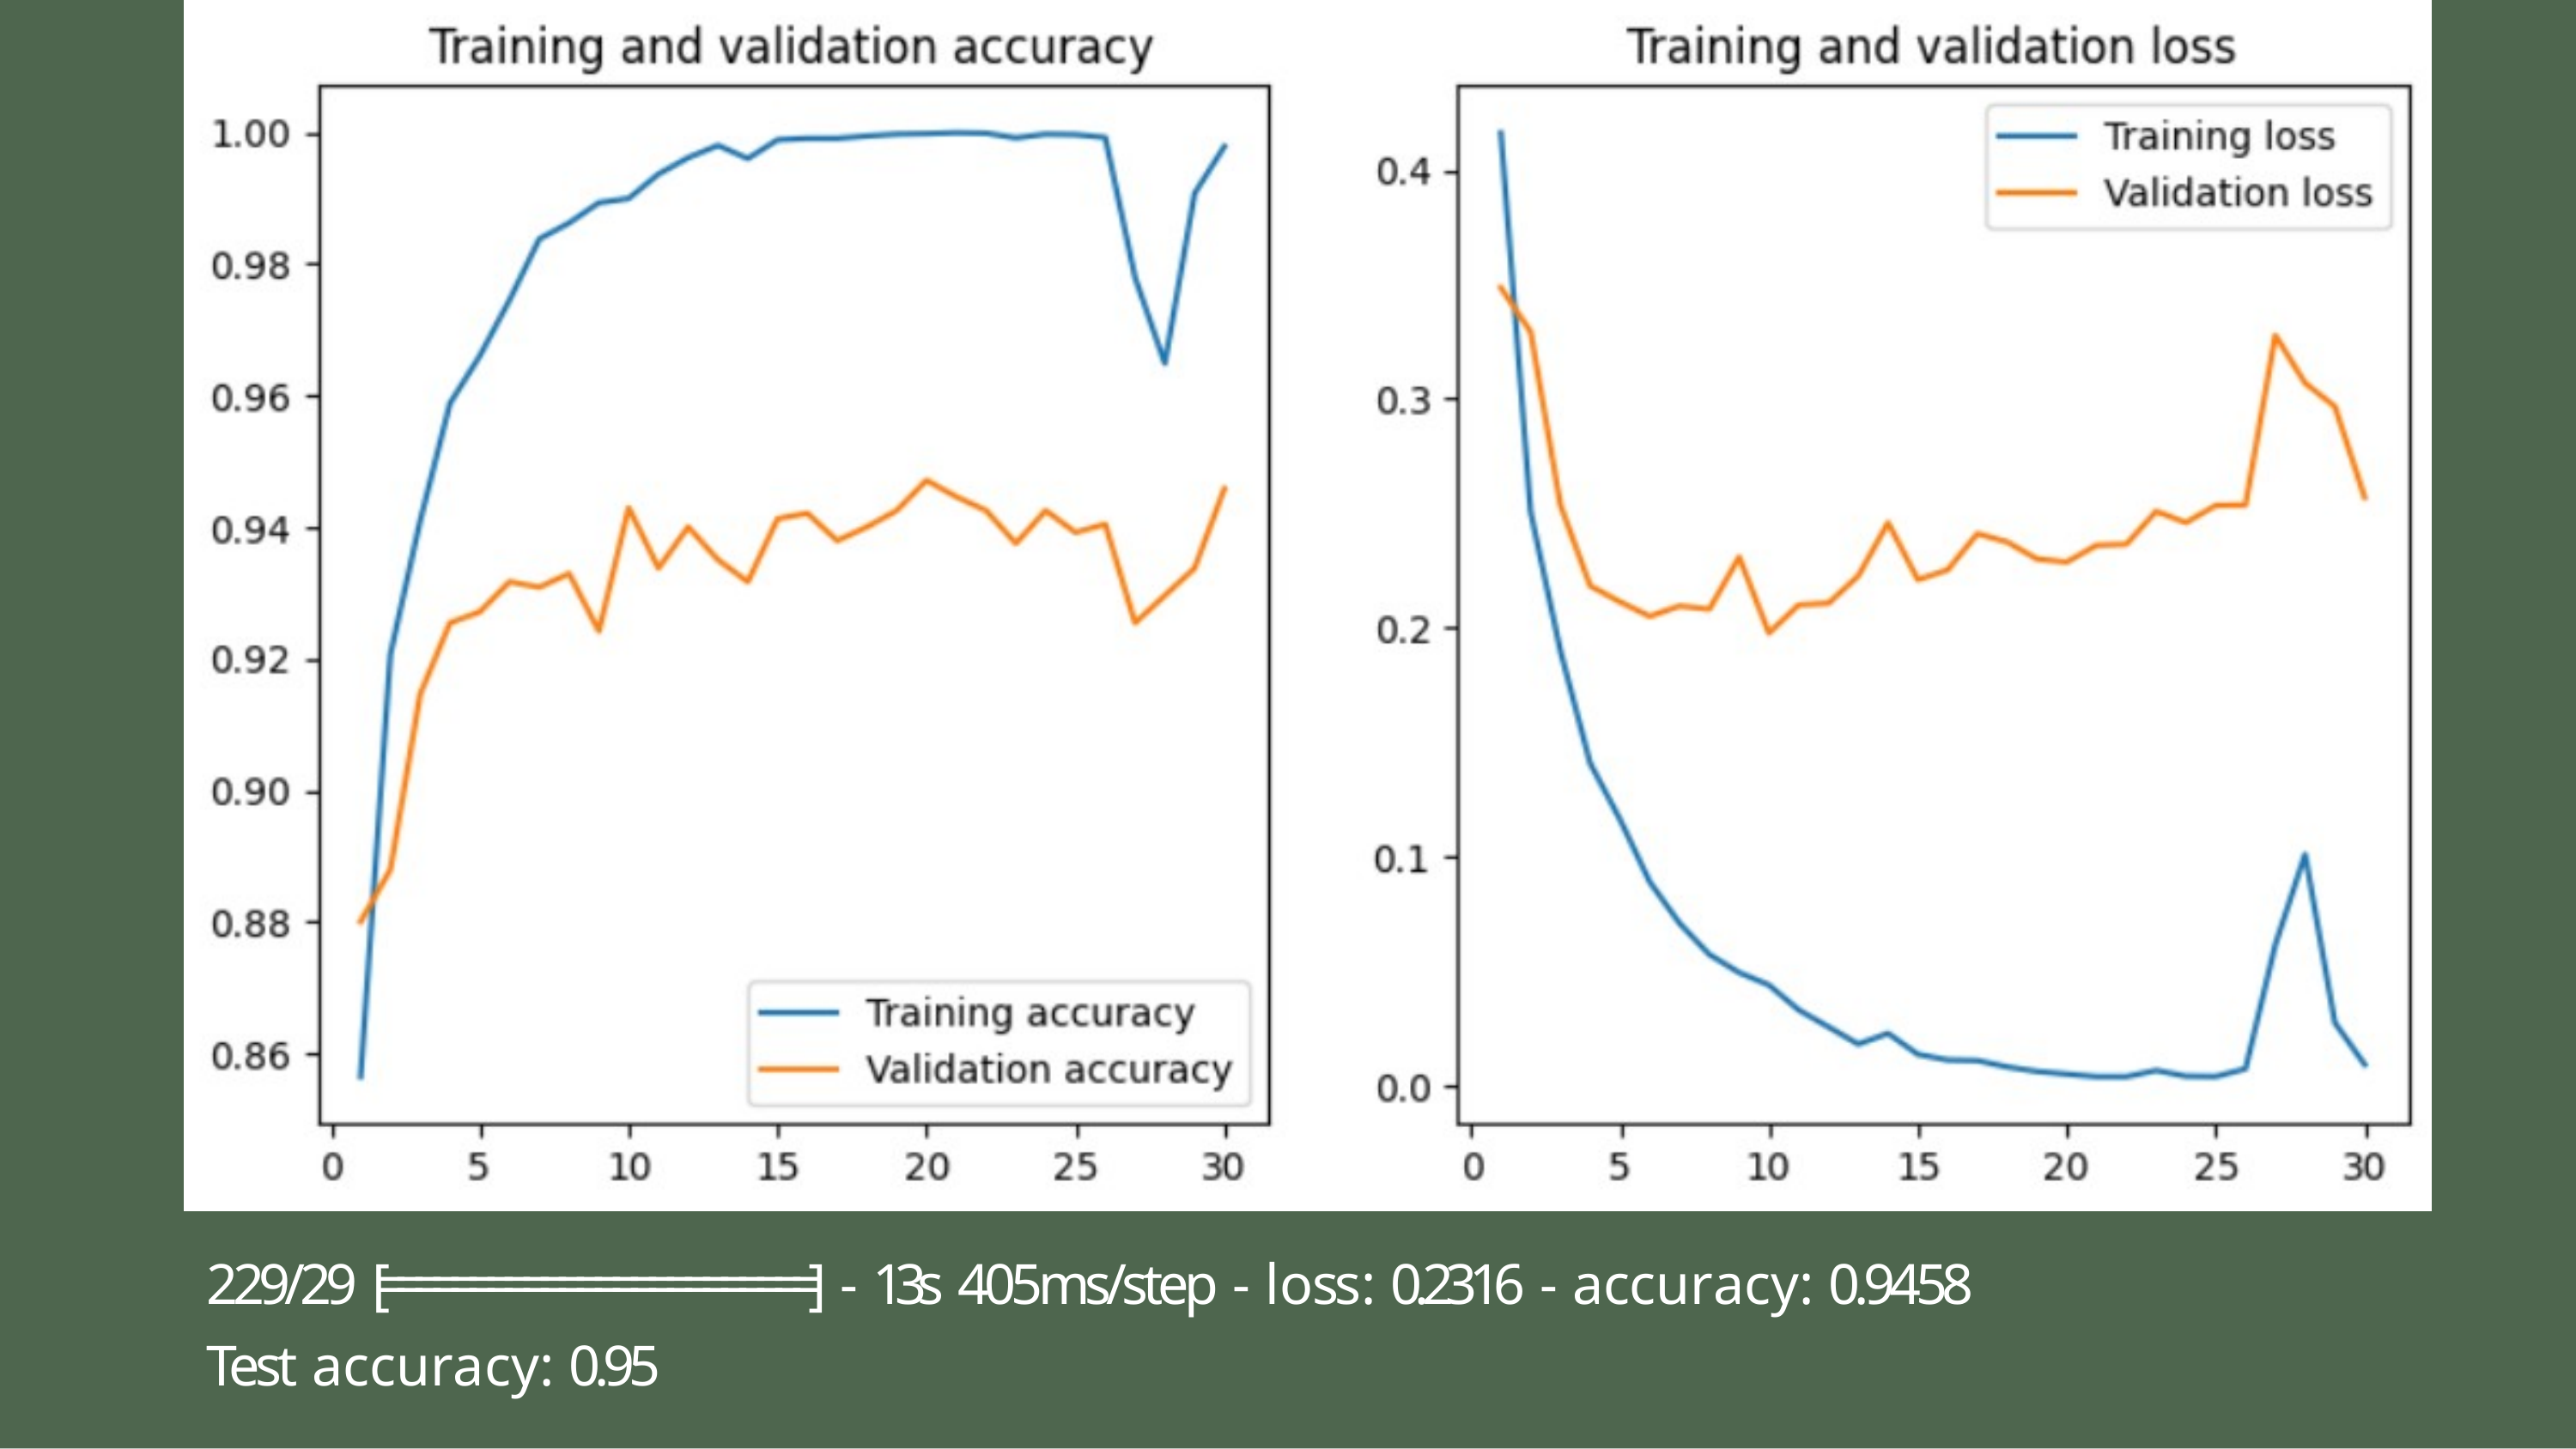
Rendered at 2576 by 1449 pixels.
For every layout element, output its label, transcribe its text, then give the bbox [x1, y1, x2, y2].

text_box 229/29 [========================] - 13s 405ms/step - loss: 0.2316 - accuracy: 0.9458 Test accuracy: 0.95 [204, 1231, 2366, 1397]
picture [183, 0, 2432, 1212]
